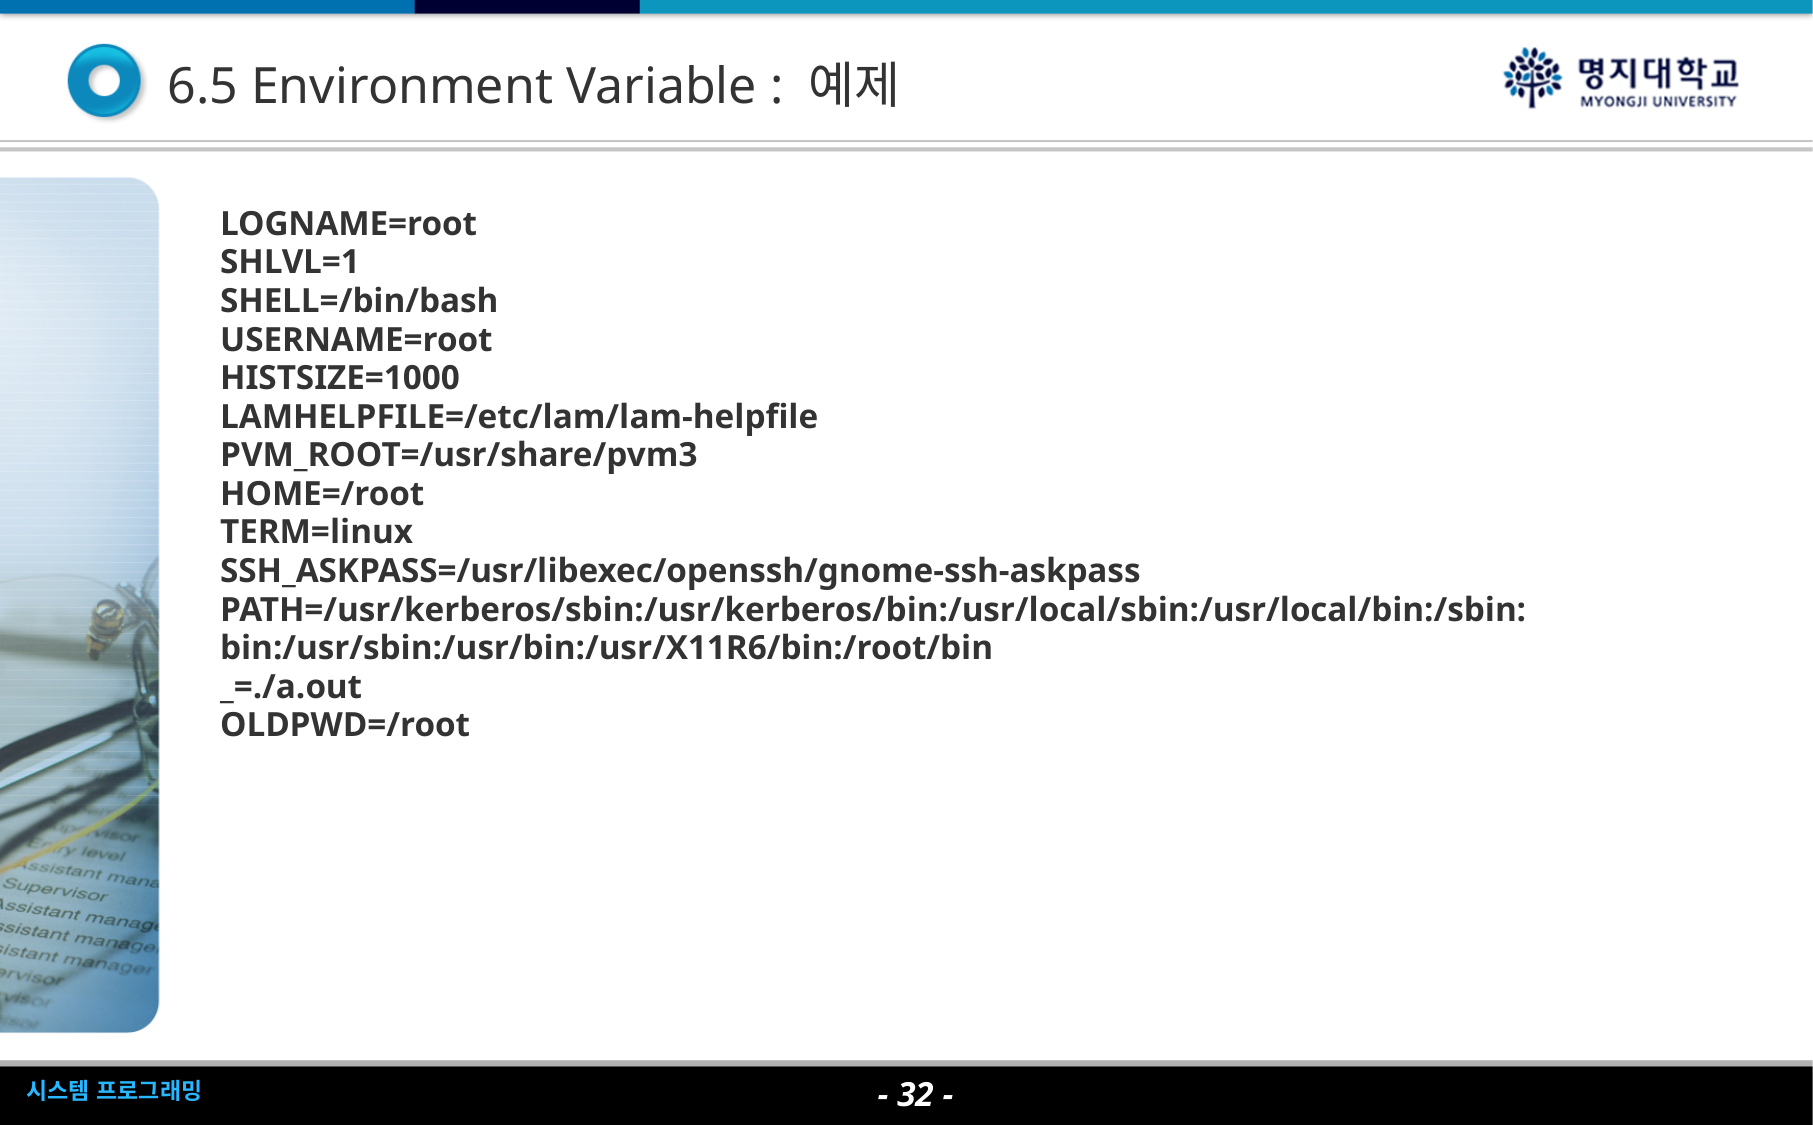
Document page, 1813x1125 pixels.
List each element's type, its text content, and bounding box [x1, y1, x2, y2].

list LOGNAME=root SHLVL=1 SHELL=/bin/bash USERNAME=root HISTSIZE=1000 LAMHELPFILE=/etc/lam/lam-helpfile PVM_ROOT=/usr/share/pvm3 HOME=/root TERM=linux SSH_ASKPASS=/usr/libexec/openssh/gnome-ssh-askpass PATH=/usr/kerberos/sbin:/usr/kerberos/bin:/usr/local/sbin:/usr/local/bin:/sbin: bin:/usr/sbin:/usr/bin:/usr/X11R6/bin:/root/bin _=./a.out OLDPWD=/root [202, 201, 1668, 777]
picture [0, 0, 1813, 1125]
text_box - 32 - [819, 1065, 1012, 1125]
title 6.5 Environment Variable : 예제 [150, 37, 1798, 130]
